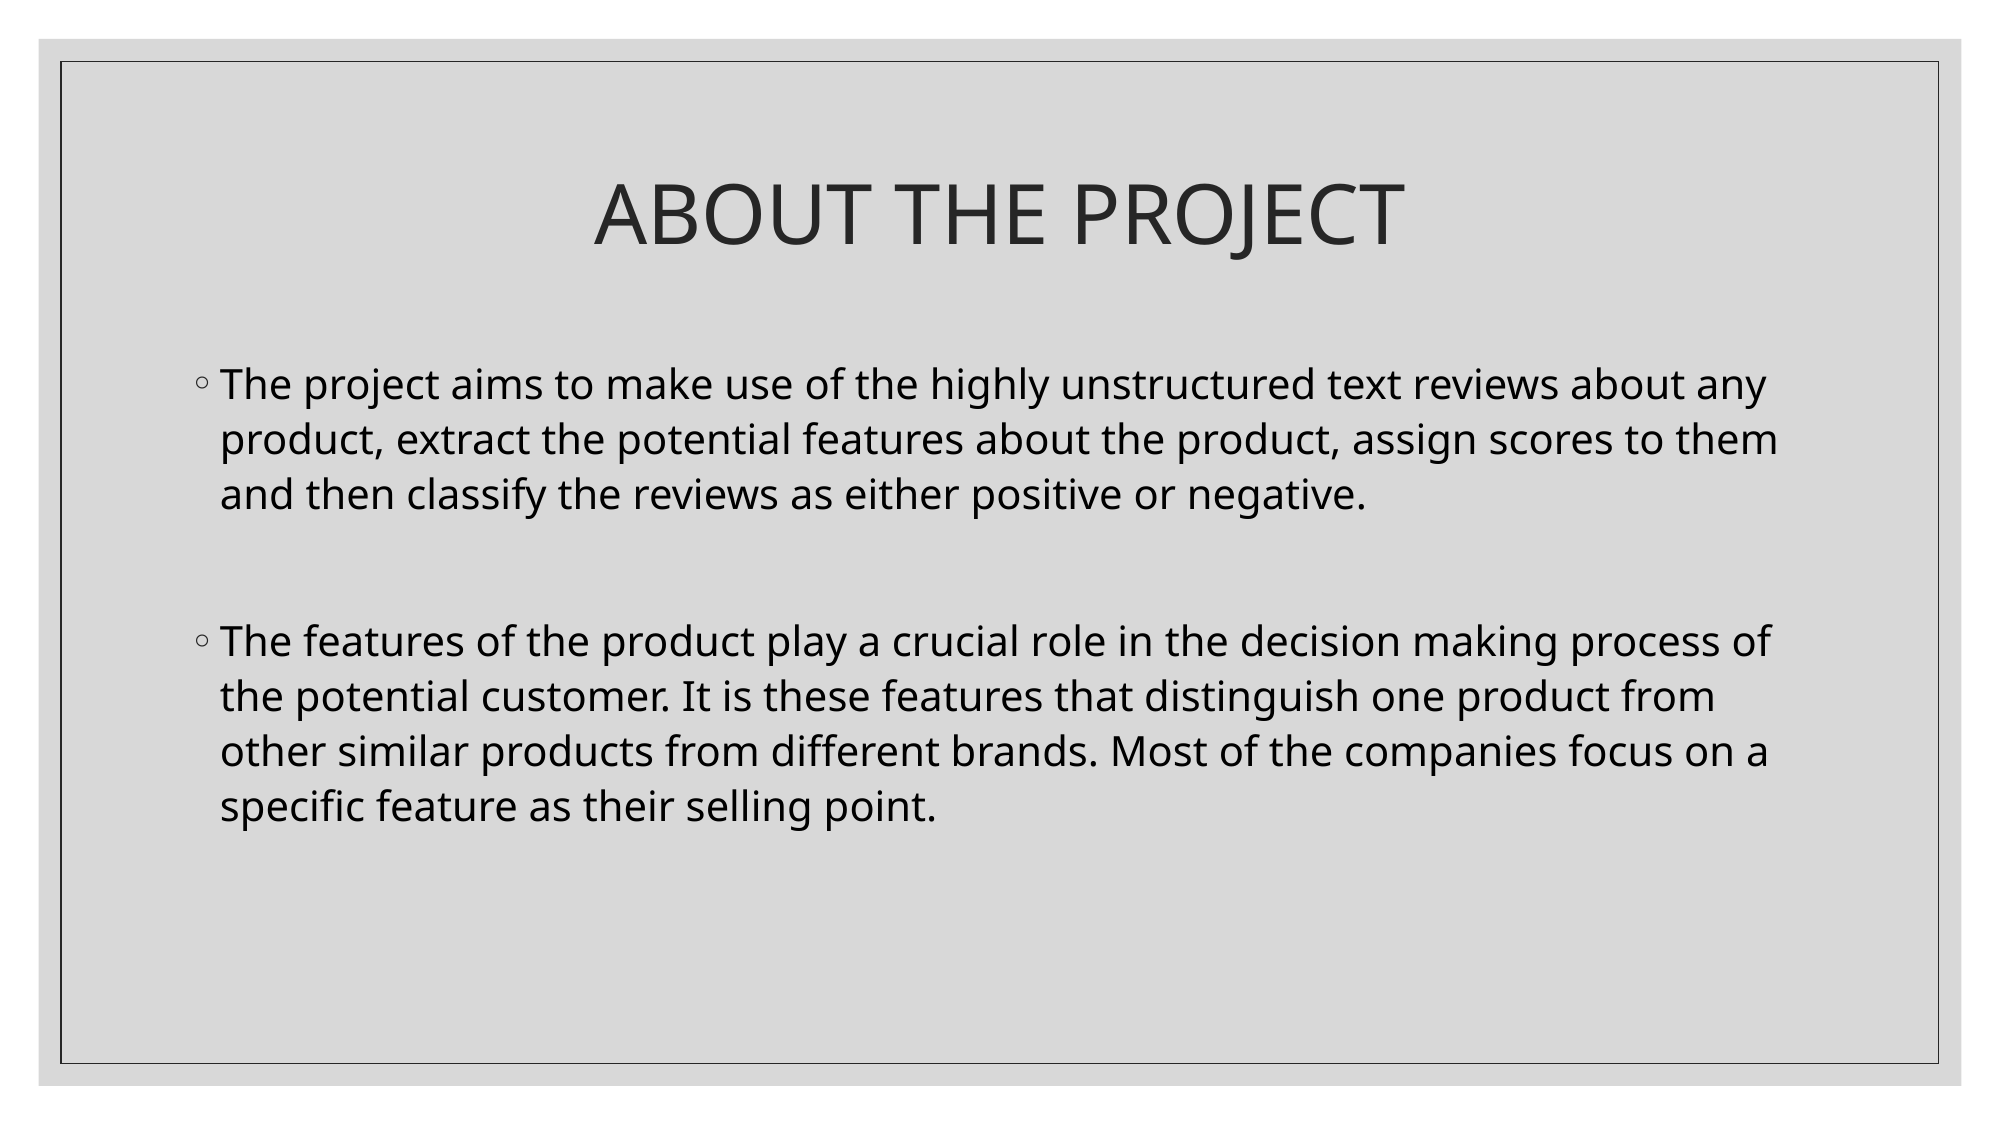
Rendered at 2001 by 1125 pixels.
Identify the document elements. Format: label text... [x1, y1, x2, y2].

list The project aims to make use of the highly unstructured text reviews about any product, extract the potential features about the product, assign scores to them and then classify the reviews as either positive or negative. The features of the product play a crucial role in the decision making process of the potential customer. It is these features that distinguish one product from other similar products from different brands. Most of the companies focus on a specific feature as their selling point. [174, 345, 1825, 977]
title ABOUT THE PROJECT [174, 105, 1825, 331]
